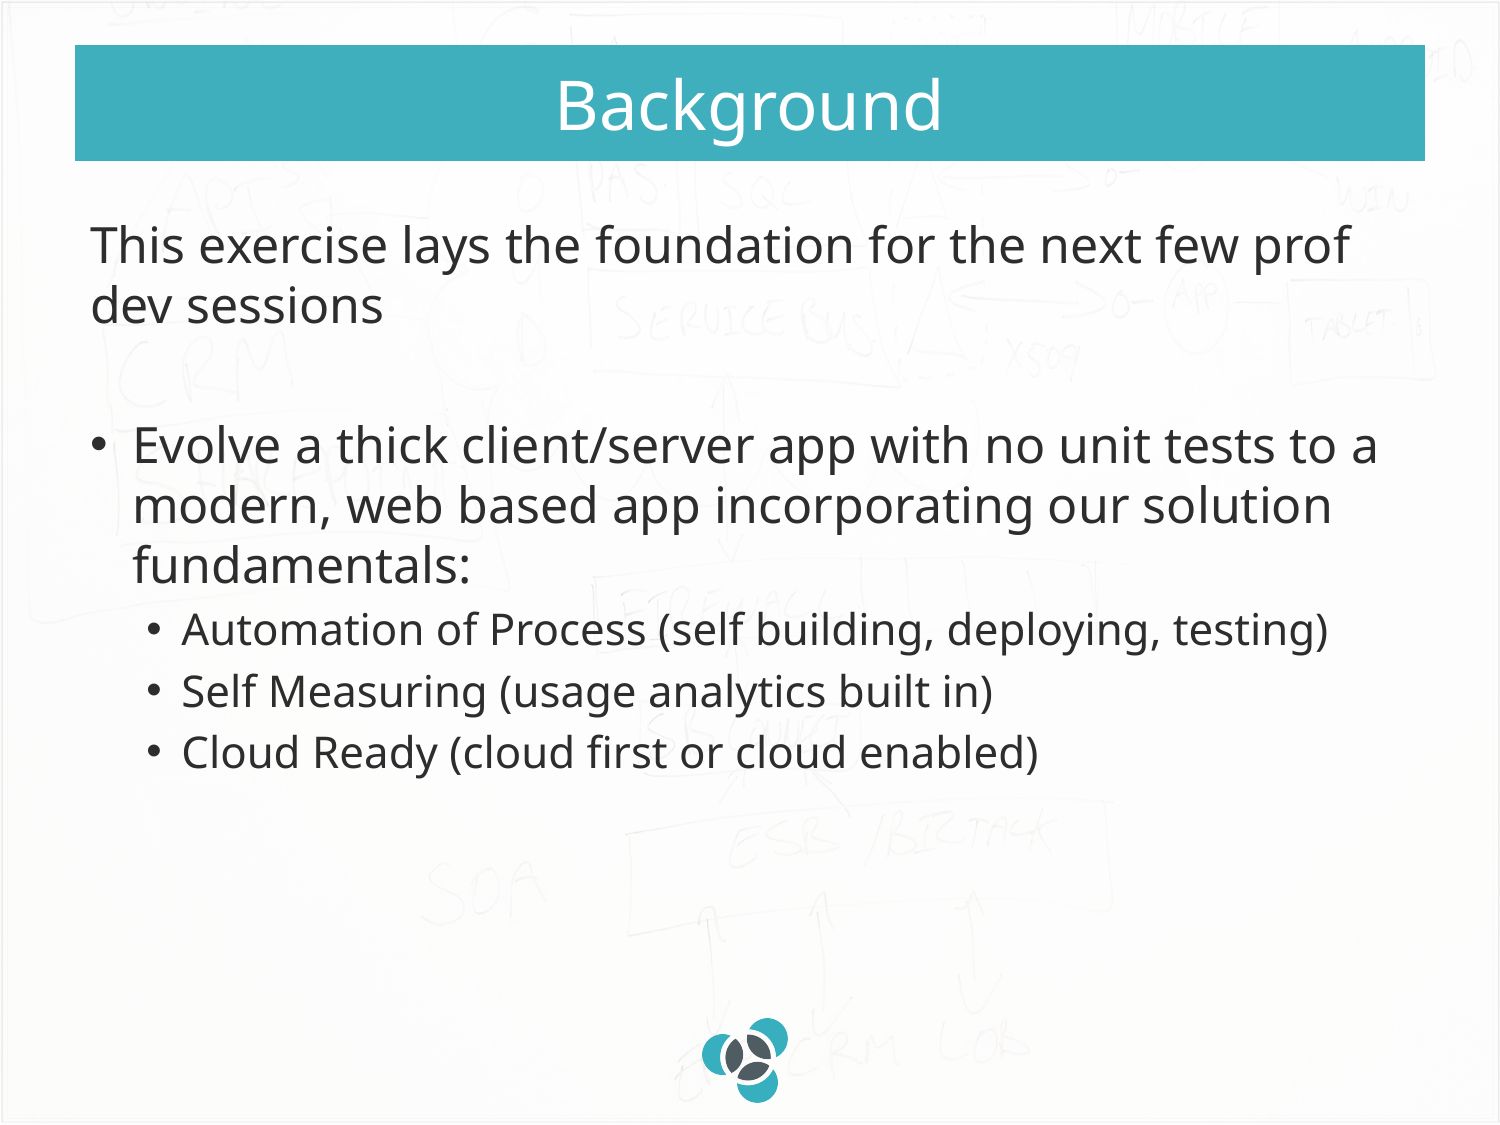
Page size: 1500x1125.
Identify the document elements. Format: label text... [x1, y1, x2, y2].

list This exercise lays the foundation for the next few prof dev sessions Evolve a thick client/server app with no unit tests to a modern, web based app incorporating our solution fundamentals: Automation of Process (self building, deploying, testing) Self Measuring (usage analytics built in) Cloud Ready (cloud first or cloud enabled) [75, 205, 1425, 1005]
title Background [75, 45, 1425, 161]
picture [702, 1018, 788, 1103]
